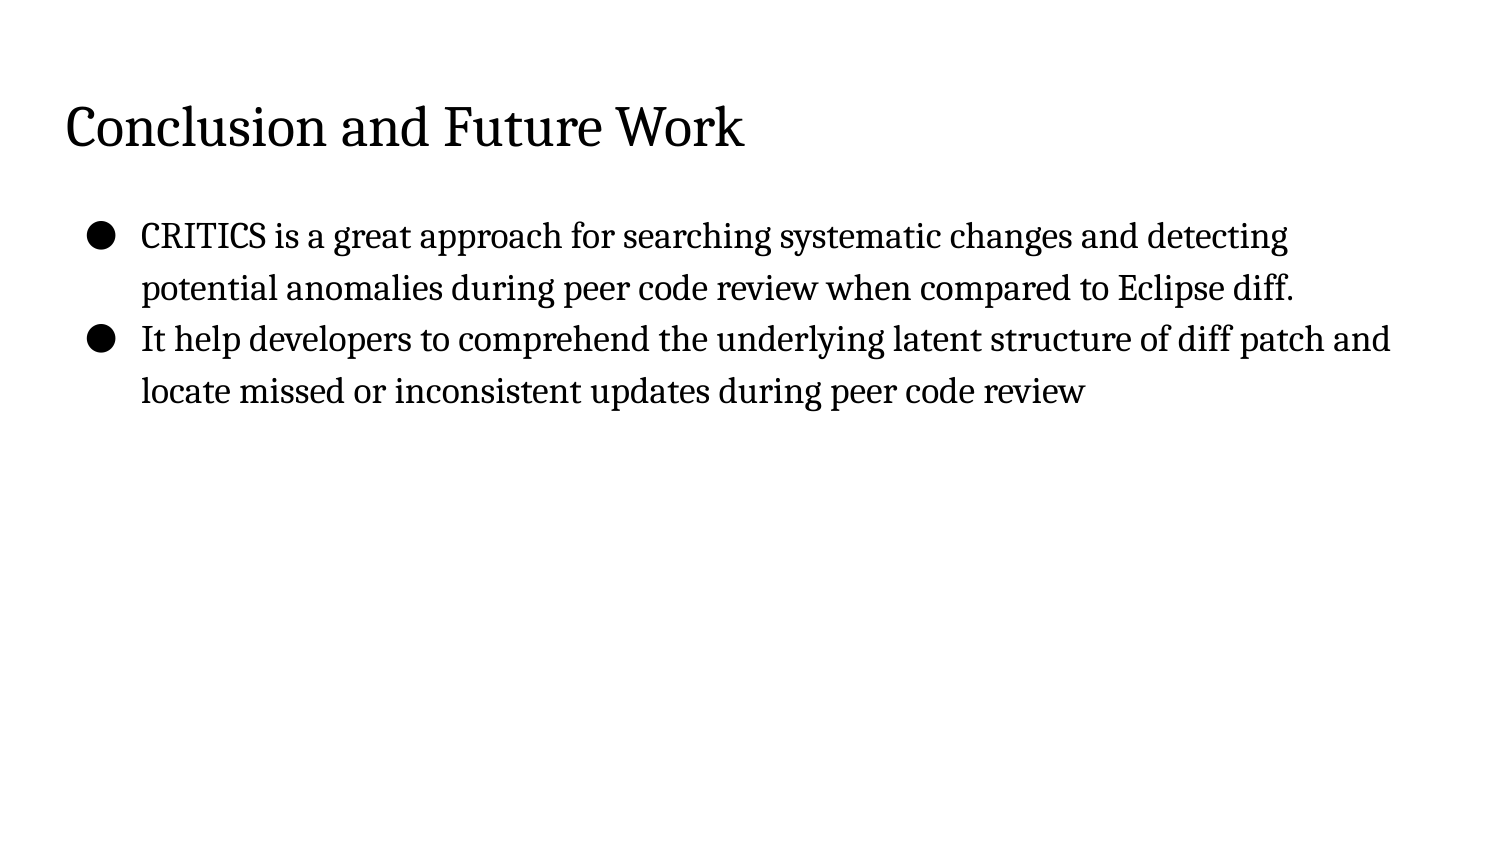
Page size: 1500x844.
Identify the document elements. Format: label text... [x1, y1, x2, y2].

list CRITICS is a great approach for searching systematic changes and detecting potential anomalies during peer code review when compared to Eclipse diff. It help developers to comprehend the underlying latent structure of diff patch and locate missed or inconsistent updates during peer code review [51, 189, 1449, 750]
title Conclusion and Future Work [51, 72, 1449, 167]
